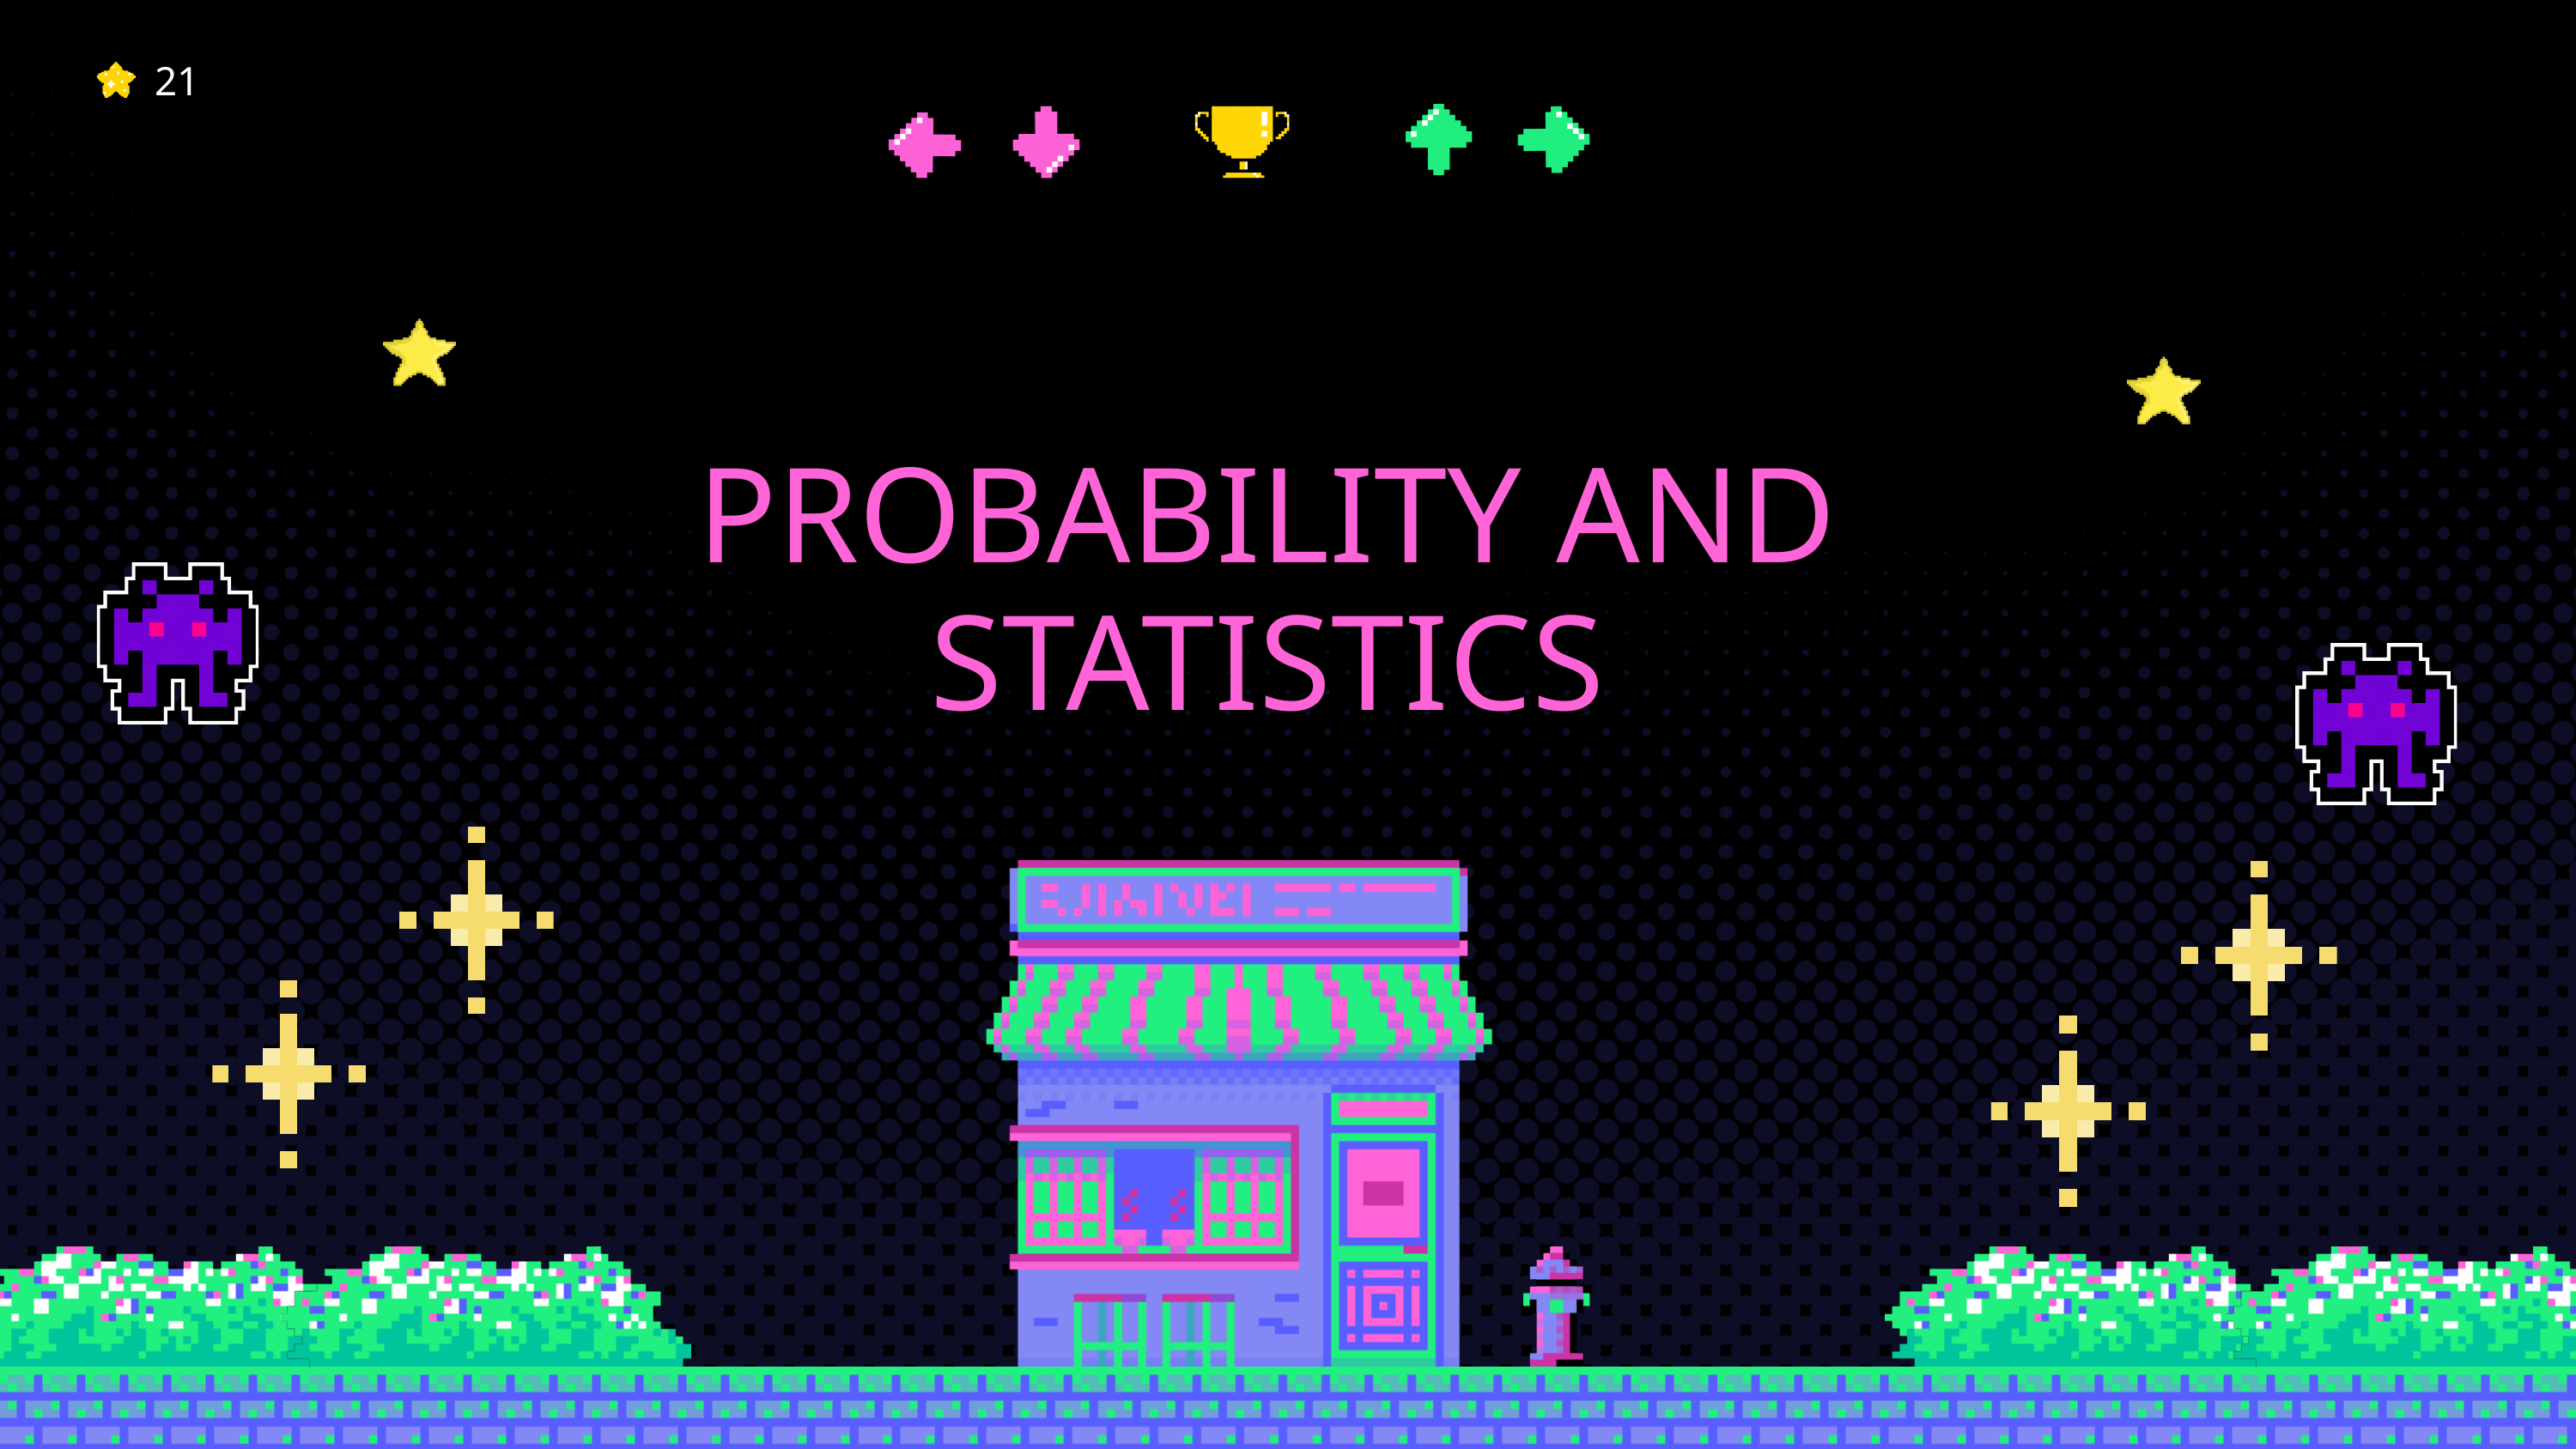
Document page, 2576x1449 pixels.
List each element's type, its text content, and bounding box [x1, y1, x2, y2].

text_box [1400, 98, 1478, 181]
text_box [1885, 1246, 2227, 1366]
text_box [883, 106, 967, 184]
text_box [280, 1246, 691, 1366]
text_box PROBABILITY AND STATISTICS [484, 441, 2050, 737]
text_box [1192, 103, 1292, 181]
text_box [1512, 100, 1595, 179]
text_box [2295, 643, 2458, 805]
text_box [96, 60, 219, 107]
text_box [1007, 100, 1085, 184]
text_box [96, 562, 259, 724]
picture [382, 312, 457, 390]
picture [2127, 350, 2201, 427]
text_box [0, 0, 2576, 1366]
text_box [1990, 861, 2337, 1207]
text_box [0, 1246, 280, 1366]
text_box [212, 827, 554, 1168]
text_box [986, 860, 1492, 1366]
text_box [1522, 1246, 1590, 1366]
text_box [2227, 1246, 2576, 1366]
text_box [0, 1366, 2576, 1449]
